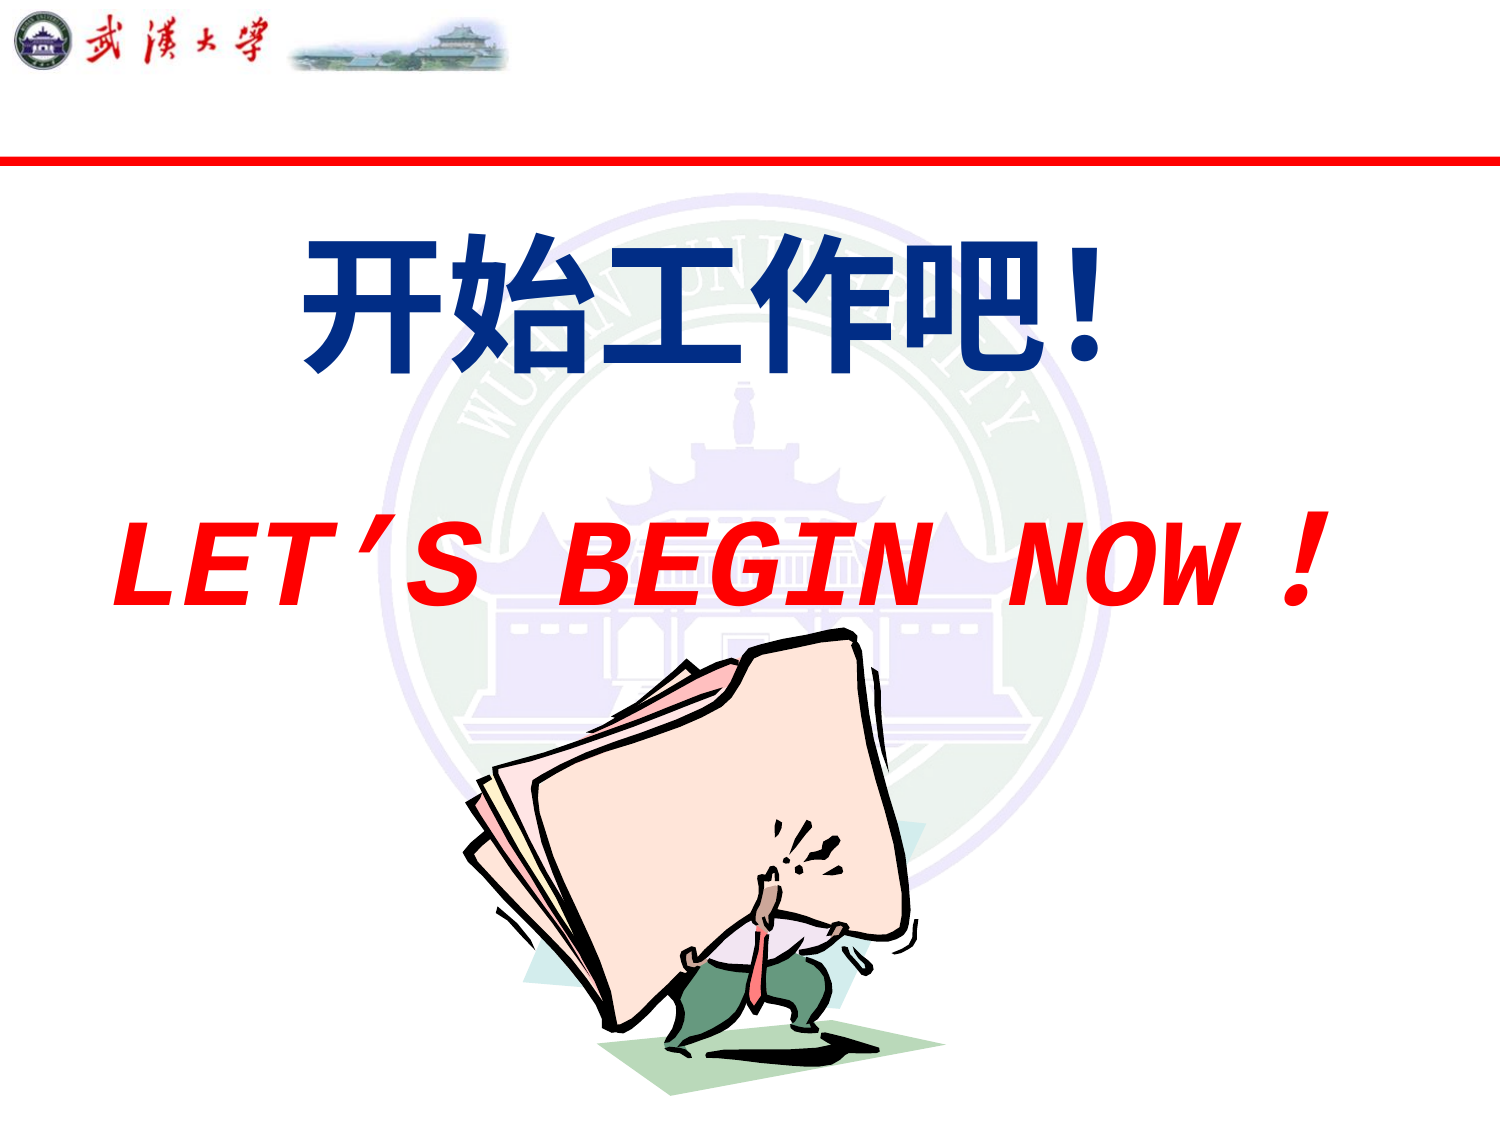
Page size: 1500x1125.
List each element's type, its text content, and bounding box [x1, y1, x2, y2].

picture [12, 9, 513, 75]
picture [372, 187, 1122, 1101]
text_box 开始工作吧！ LET’S BEGIN NOW！ [72, 137, 1422, 638]
